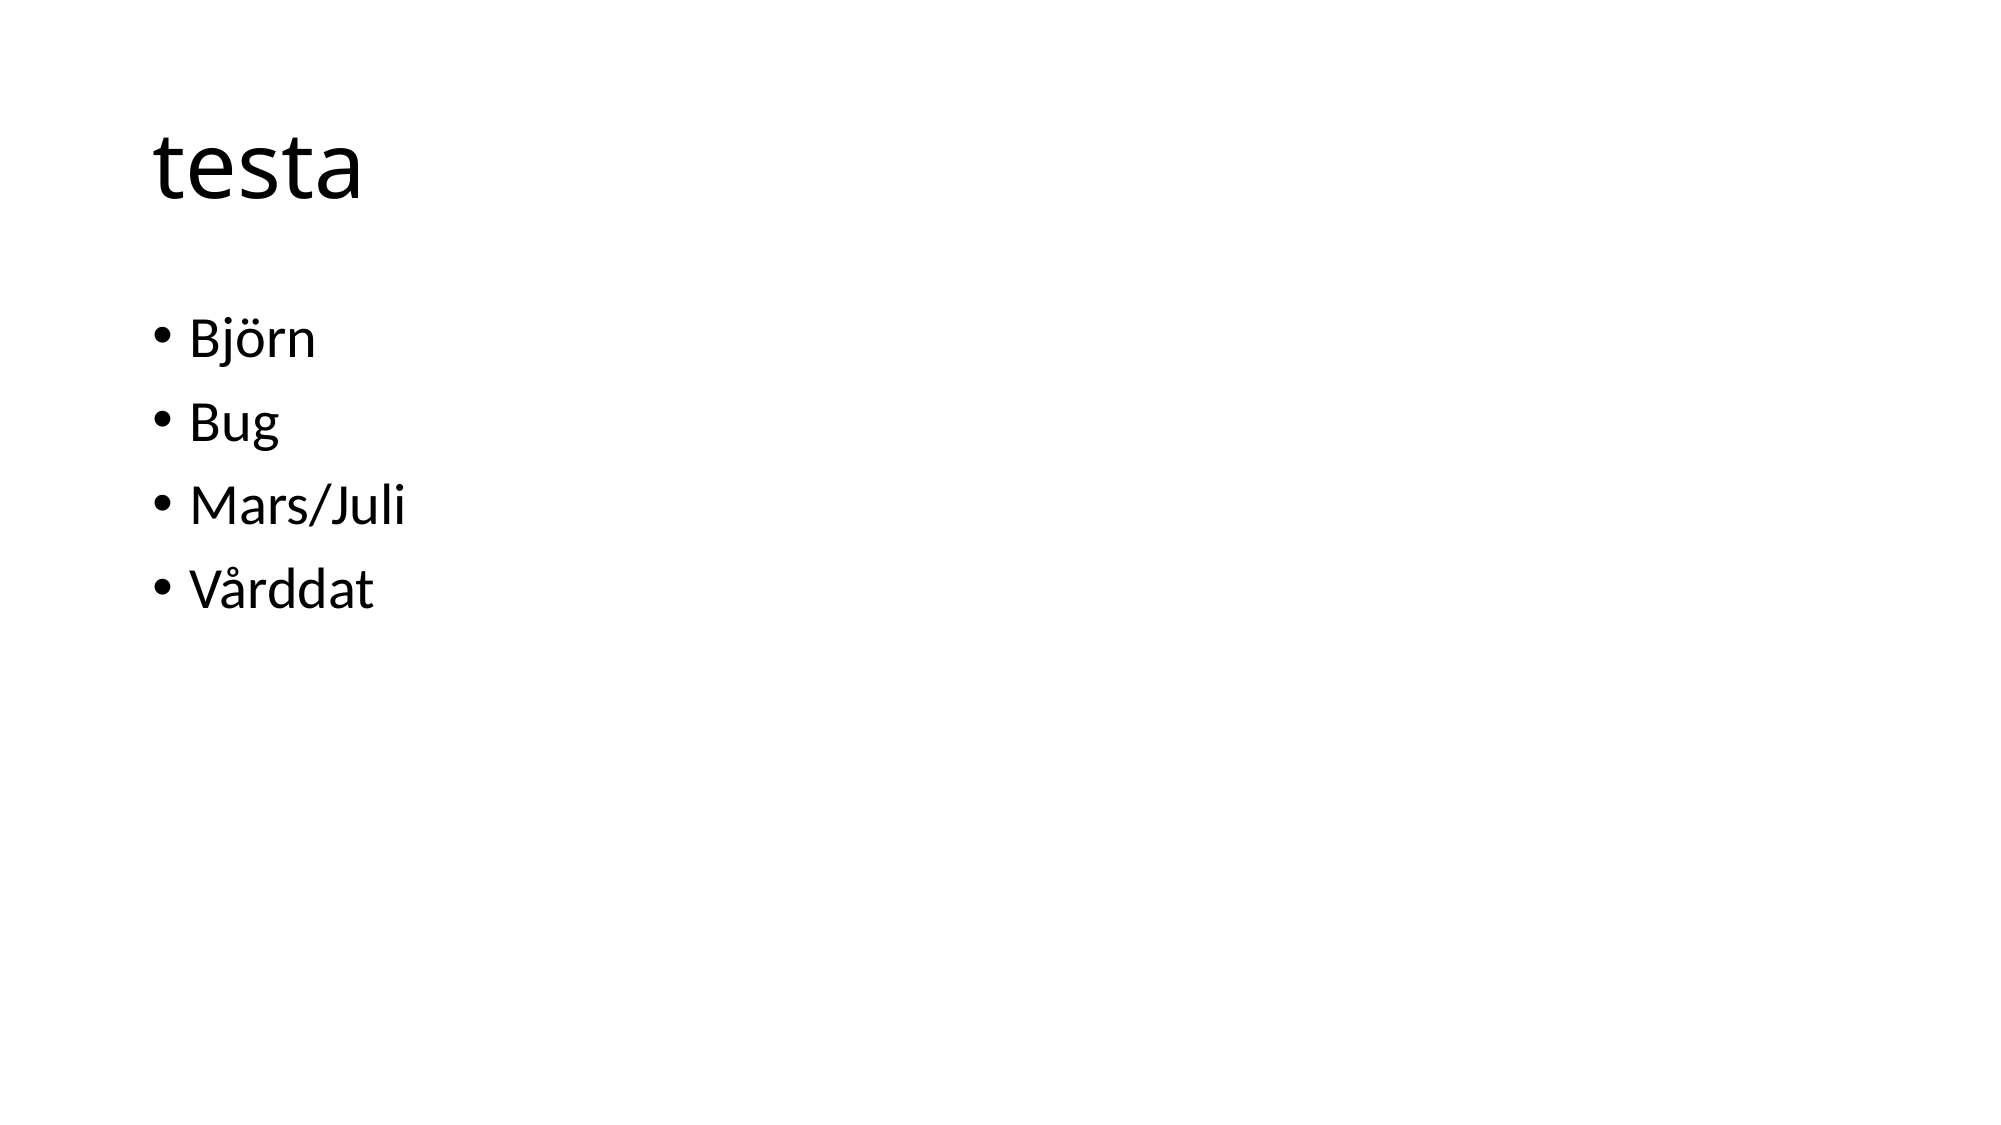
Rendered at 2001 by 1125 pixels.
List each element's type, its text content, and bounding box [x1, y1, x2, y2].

title testa [137, 59, 1863, 278]
list Björn Bug Mars/Juli Vårddat [137, 299, 1863, 1014]
